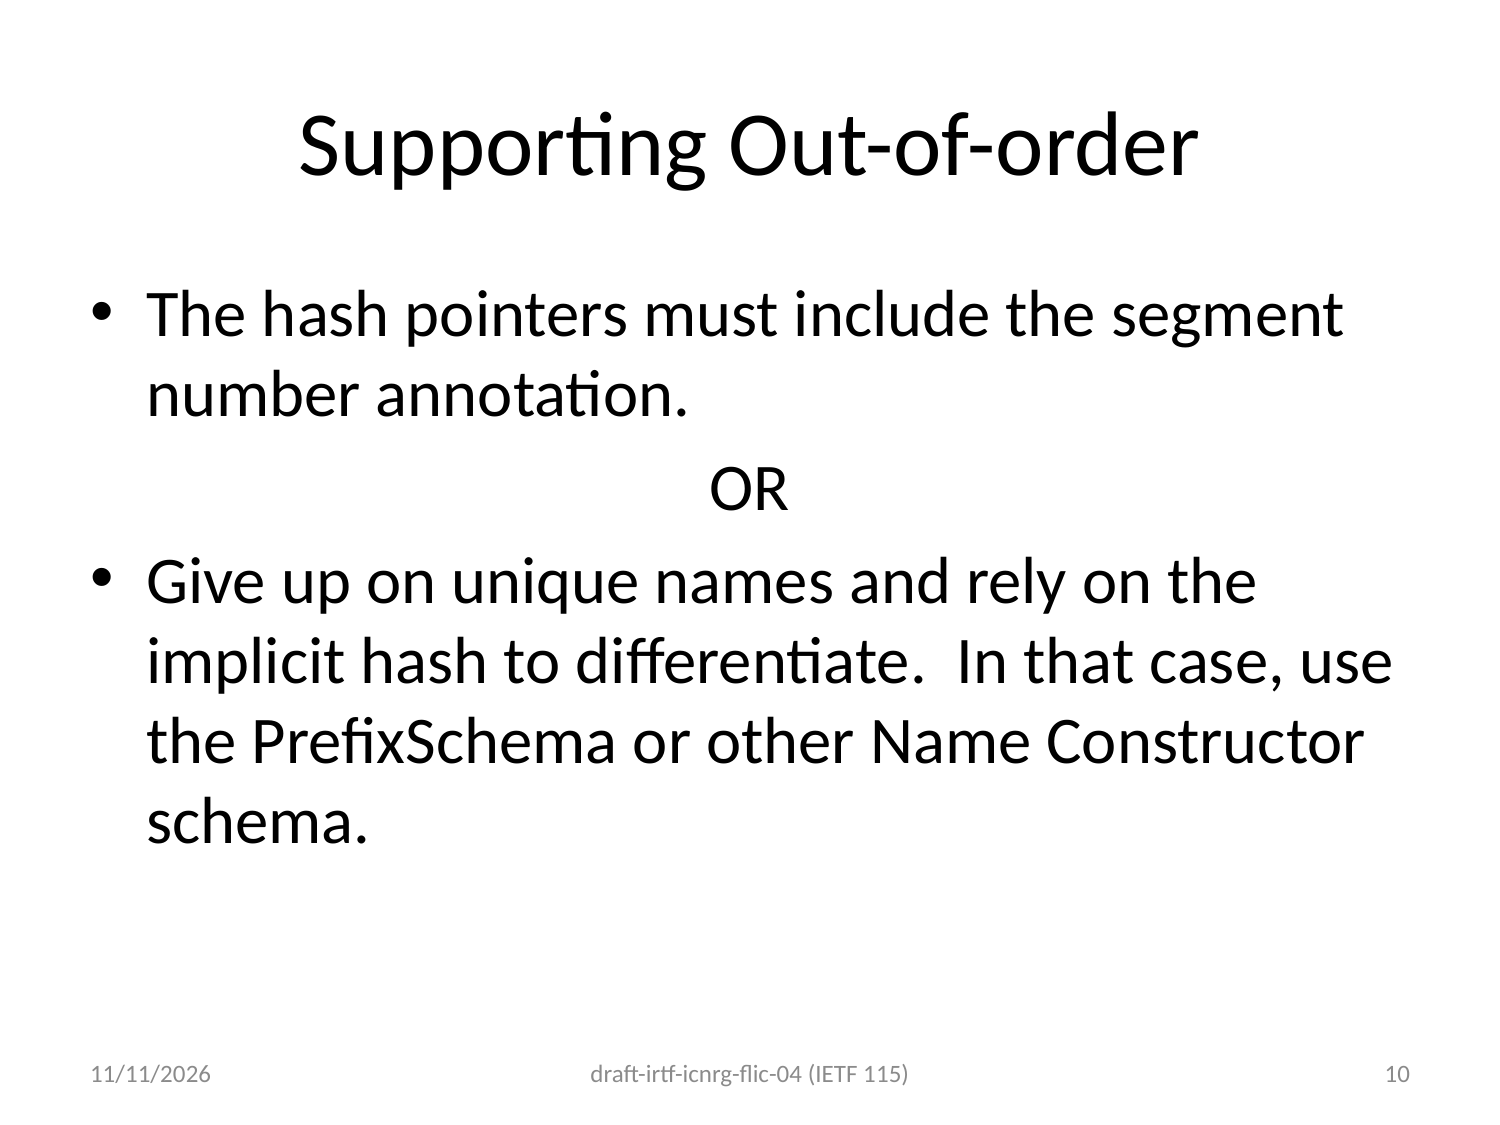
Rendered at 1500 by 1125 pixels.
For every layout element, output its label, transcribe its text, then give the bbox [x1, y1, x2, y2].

list The hash pointers must include the segment number annotation. OR Give up on unique names and rely on the implicit hash to differentiate. In that case, use the PrefixSchema or other Name Constructor schema. [75, 262, 1425, 1005]
slide_number 10 [1074, 1042, 1425, 1103]
title Supporting Out-of-order [75, 45, 1425, 233]
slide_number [75, 1042, 425, 1103]
footer draft-irtf-icnrg-flic-04 (IETF 115) [512, 1042, 988, 1103]
